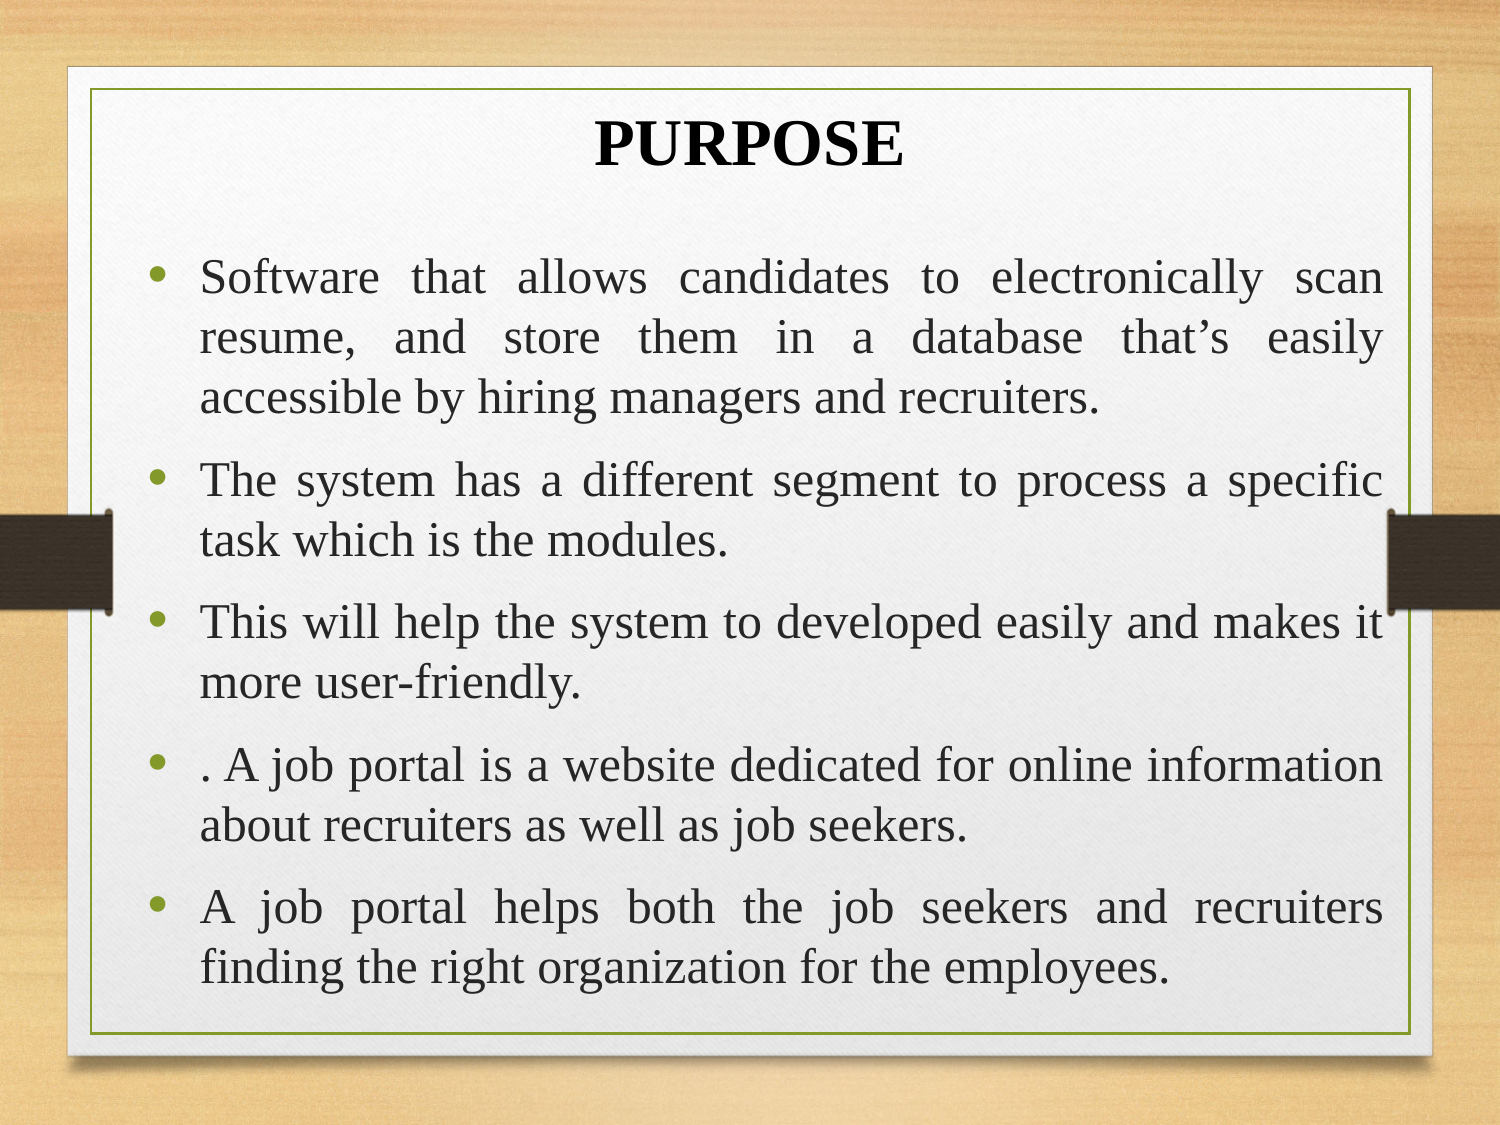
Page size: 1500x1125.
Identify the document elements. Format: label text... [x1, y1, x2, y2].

title PURPOSE [75, 44, 1425, 233]
picture [0, 0, 1500, 1125]
subtitle Software that allows candidates to electronically scan resume, and store them in a database that’s easily accessible by hiring managers and recruiters. The system has a different segment to process a specific task which is the modules. This will help the system to developed easily and makes it more user-friendly. . A job portal is a website dedicated for online information about recruiters as well as job seekers. A job portal helps both the job seekers and recruiters finding the right organization for the employees. [147, 243, 1385, 1003]
